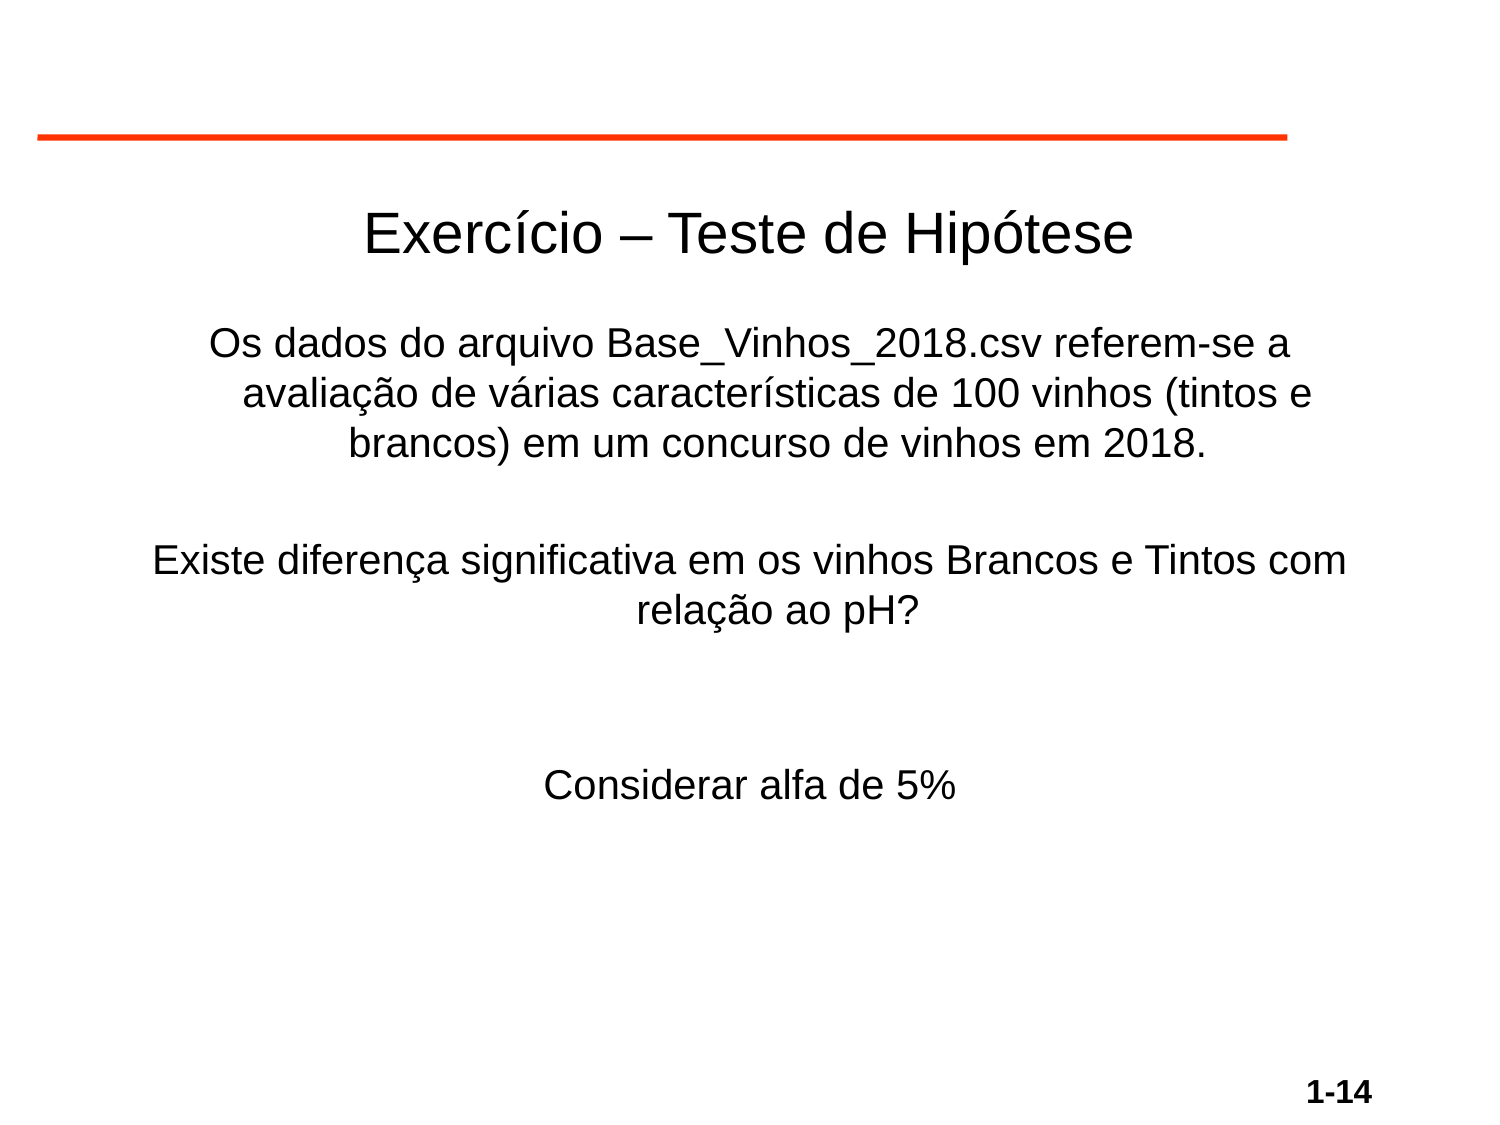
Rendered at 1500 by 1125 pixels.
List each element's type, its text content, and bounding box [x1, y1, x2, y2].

slide_number 1-14 [1262, 1062, 1388, 1125]
list Exercício – Teste de Hipótese Os dados do arquivo Base_Vinhos_2018.csv referem-se a avaliação de várias características de 100 vinhos (tintos e brancos) em um concurso de vinhos em 2018. Existe diferença significativa em os vinhos Brancos e Tintos com relação ao pH? Considerar alfa de 5% [112, 187, 1388, 1050]
